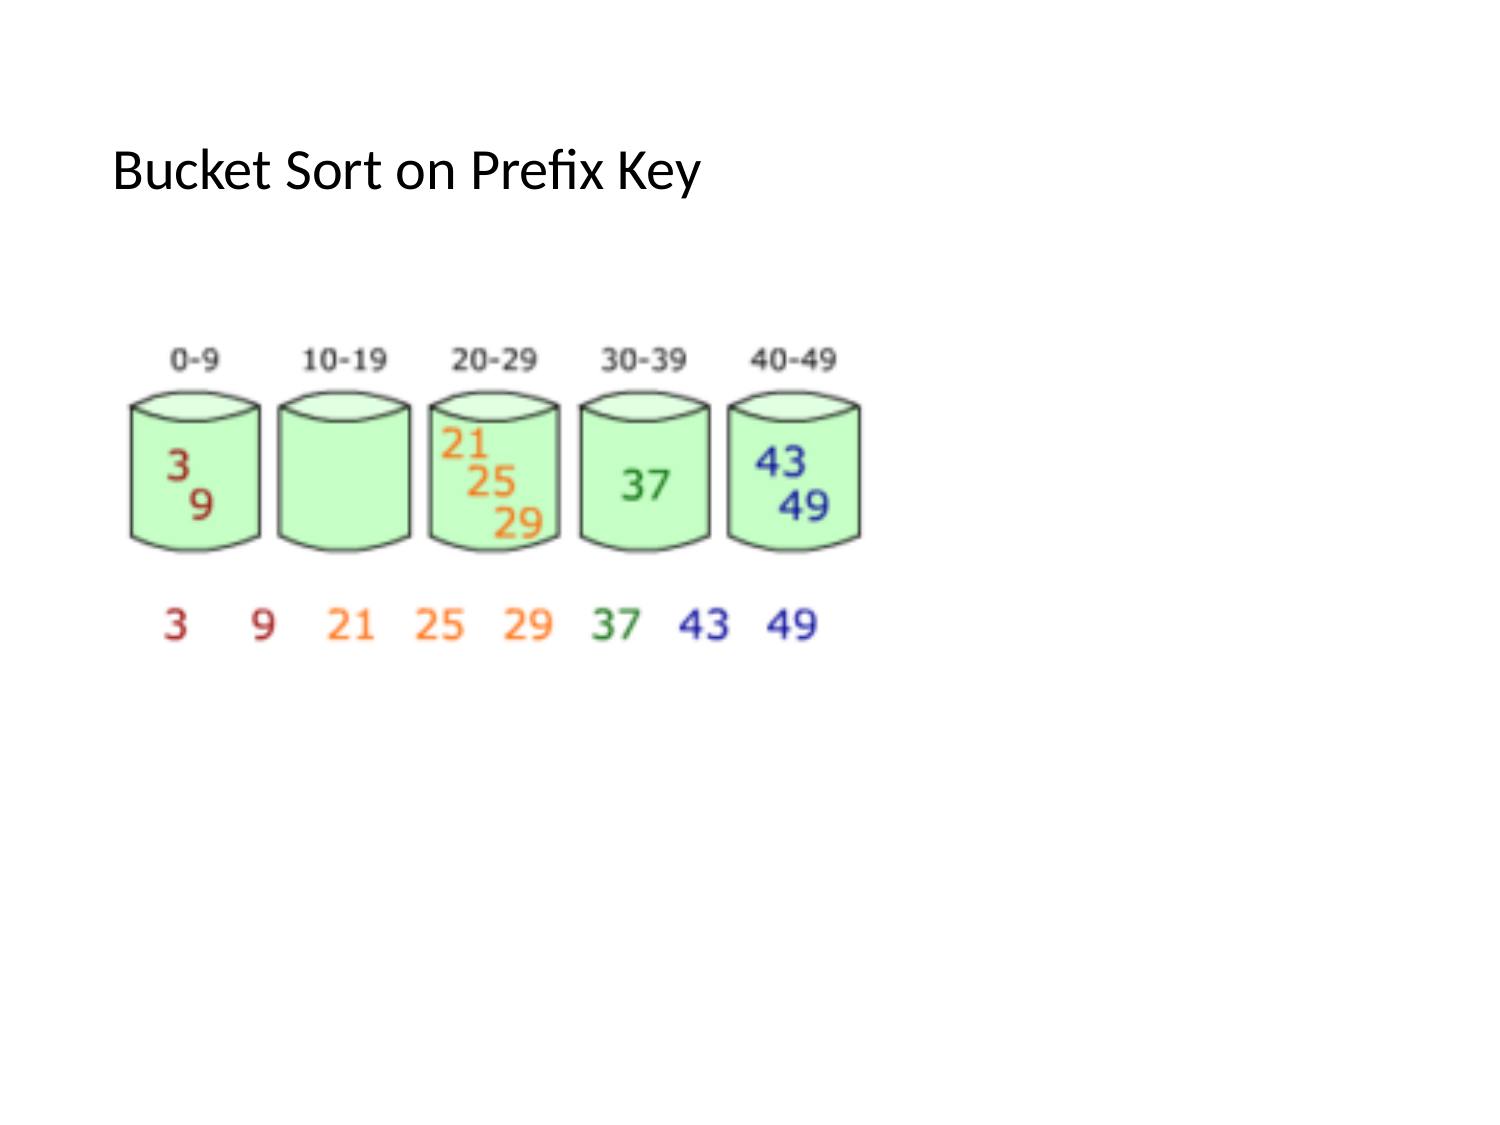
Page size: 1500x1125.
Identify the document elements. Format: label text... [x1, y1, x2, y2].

picture [105, 330, 887, 662]
text_box Bucket Sort on Prefix Key [112, 108, 1388, 225]
